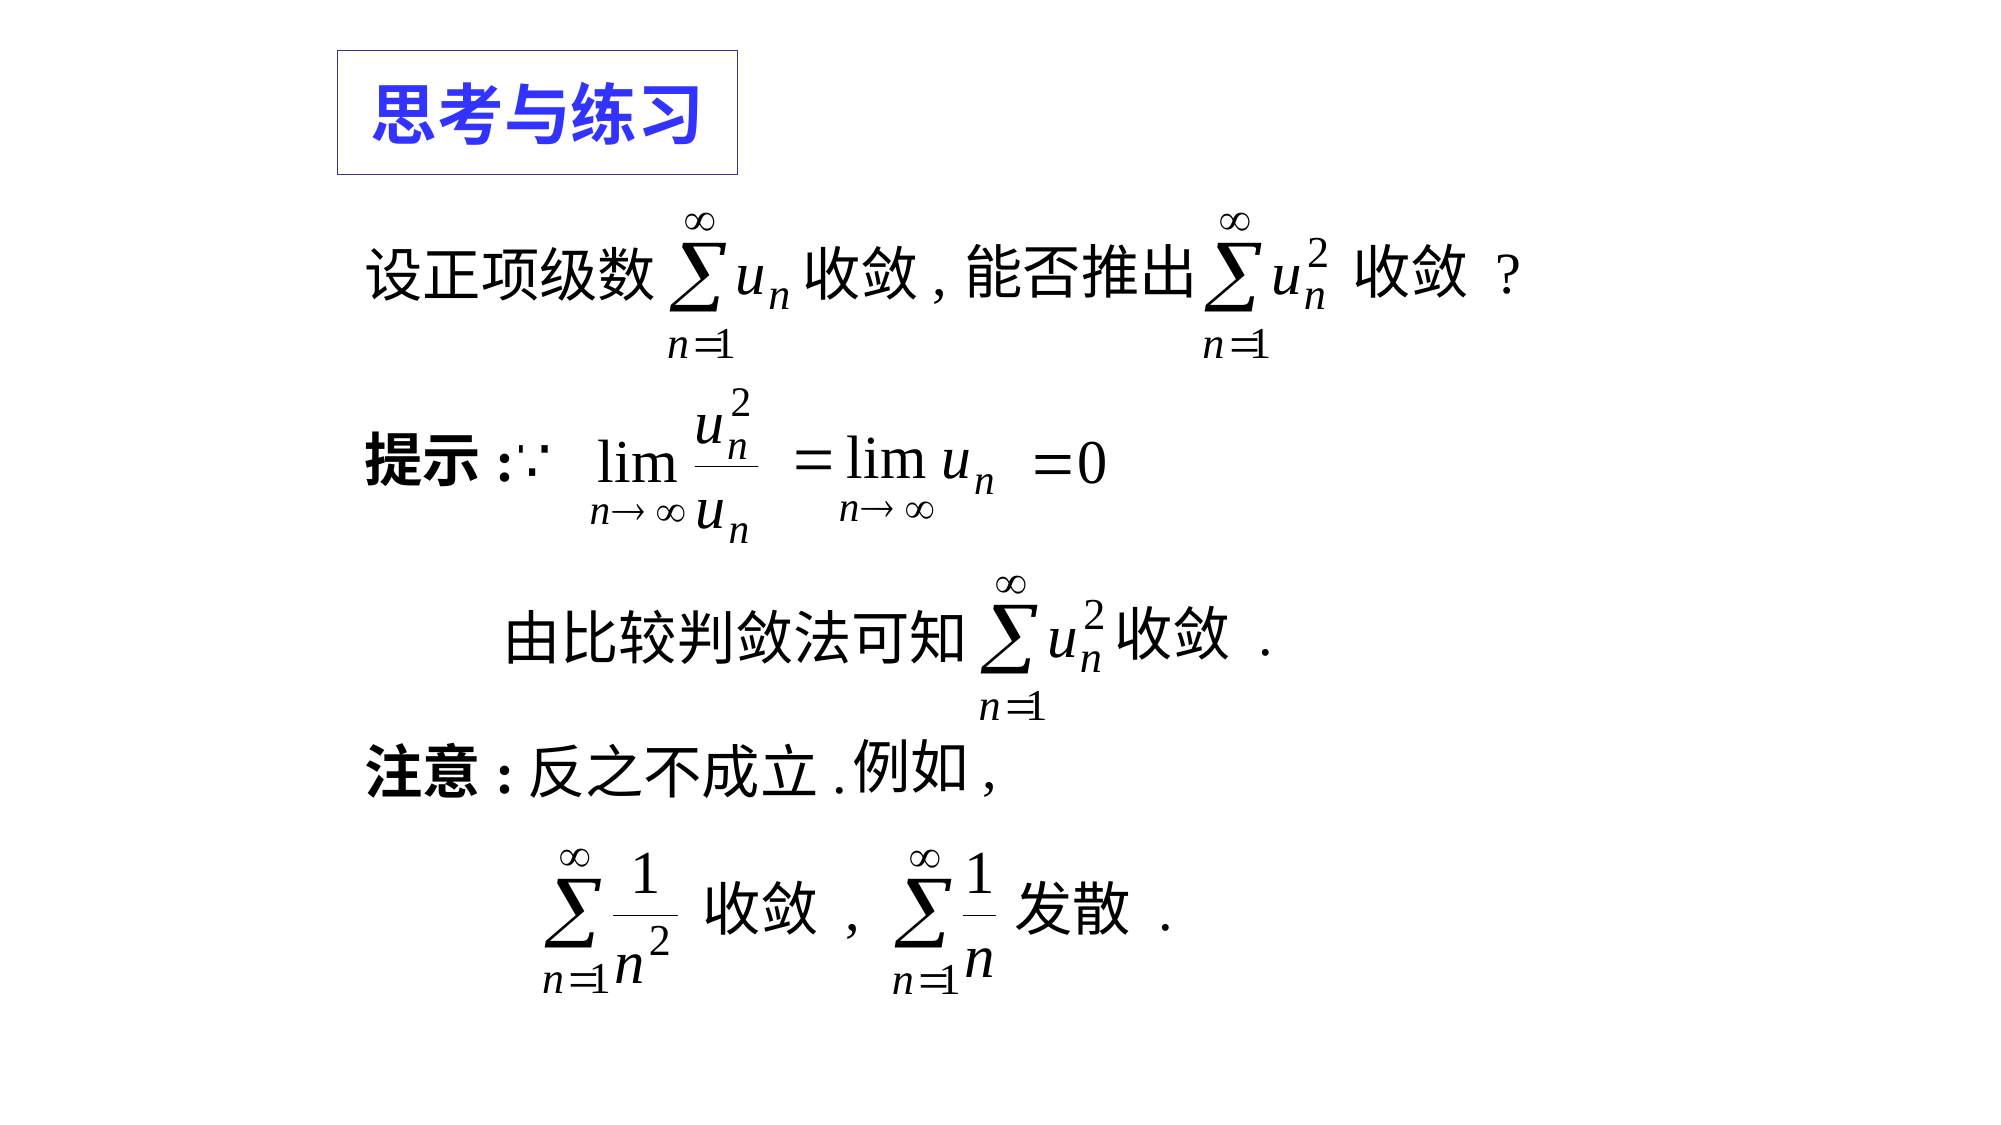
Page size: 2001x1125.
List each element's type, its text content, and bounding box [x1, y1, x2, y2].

text_box 收敛 ? [1342, 227, 1563, 313]
text_box 收敛 . [1116, 589, 1325, 675]
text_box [1198, 193, 1337, 363]
text_box 例如, [837, 723, 1075, 808]
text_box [538, 829, 681, 999]
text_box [663, 193, 800, 363]
text_box 设正项级数 [350, 230, 658, 316]
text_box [974, 555, 1113, 726]
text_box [787, 425, 999, 527]
text_box 发散 . [1004, 864, 1225, 950]
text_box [887, 829, 999, 1000]
text_box 能否推出 [950, 228, 1193, 313]
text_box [518, 378, 762, 549]
text_box 提示: [350, 415, 513, 501]
text_box 注意: [349, 727, 512, 813]
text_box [1026, 436, 1108, 489]
text_box 收敛 , [687, 864, 882, 950]
text_box 收敛, [804, 229, 1000, 315]
title 思考与练习 [337, 50, 738, 175]
text_box 反之不成立. [512, 727, 925, 813]
text_box 由比较判敛法可知 [487, 593, 969, 679]
